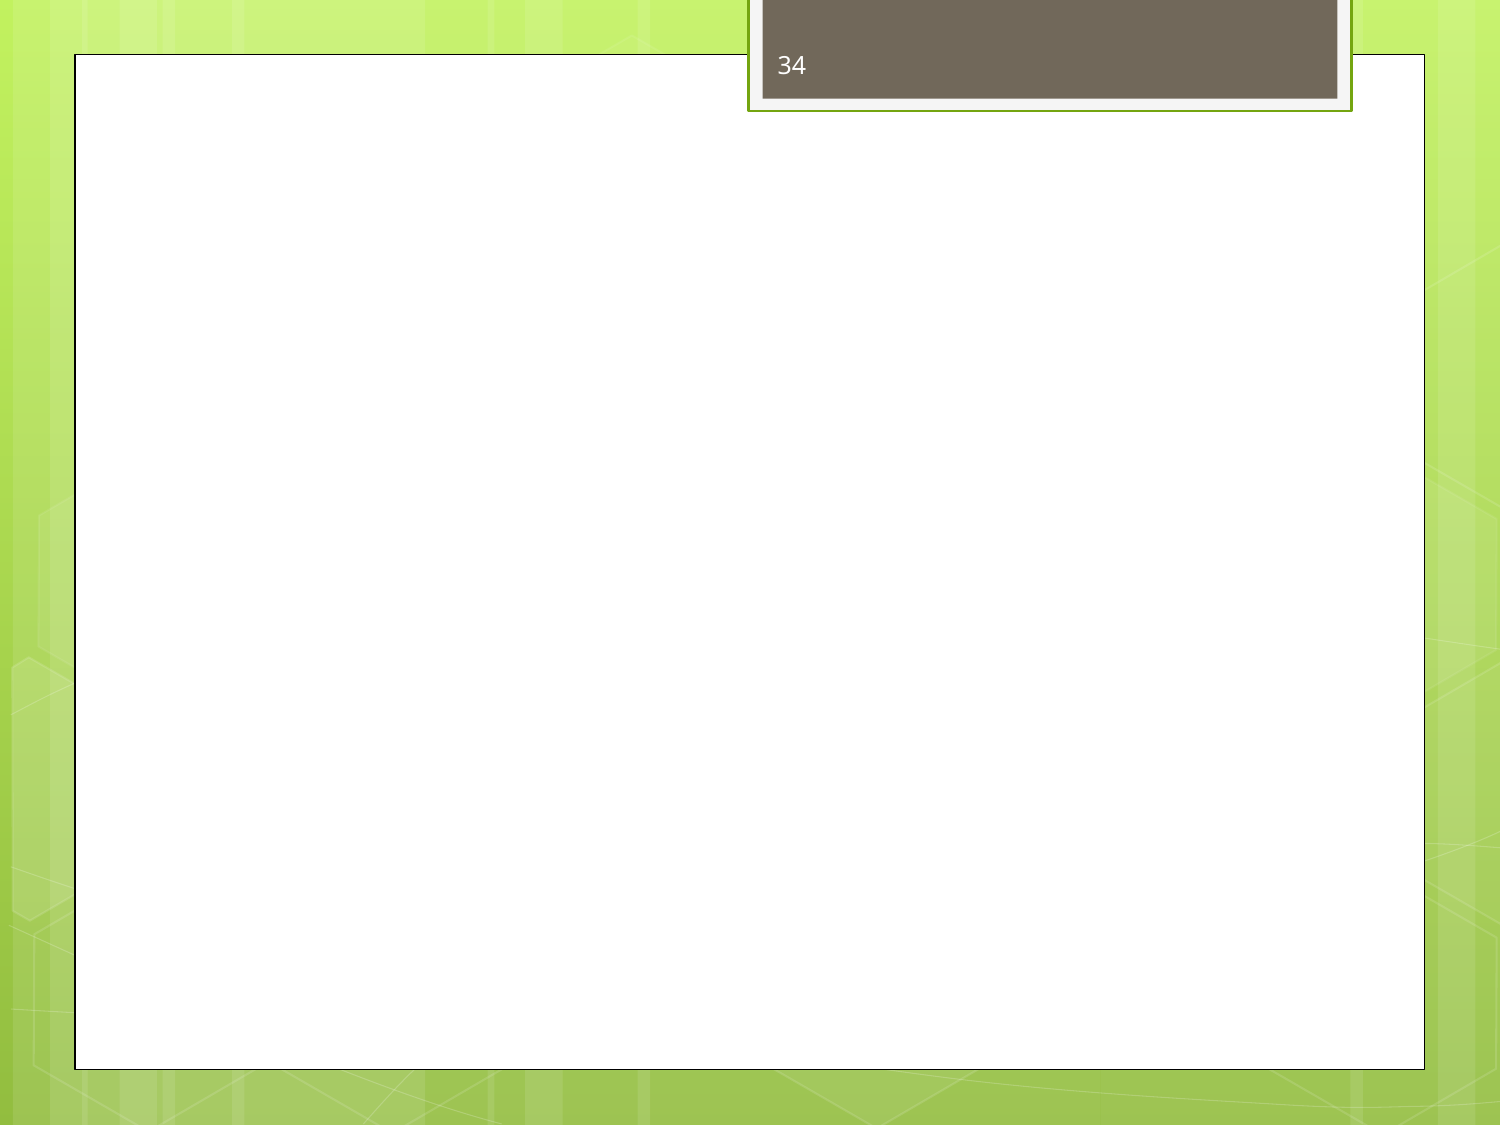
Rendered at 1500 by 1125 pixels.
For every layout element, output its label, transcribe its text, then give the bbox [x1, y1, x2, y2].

slide_number 34 [762, 36, 982, 97]
